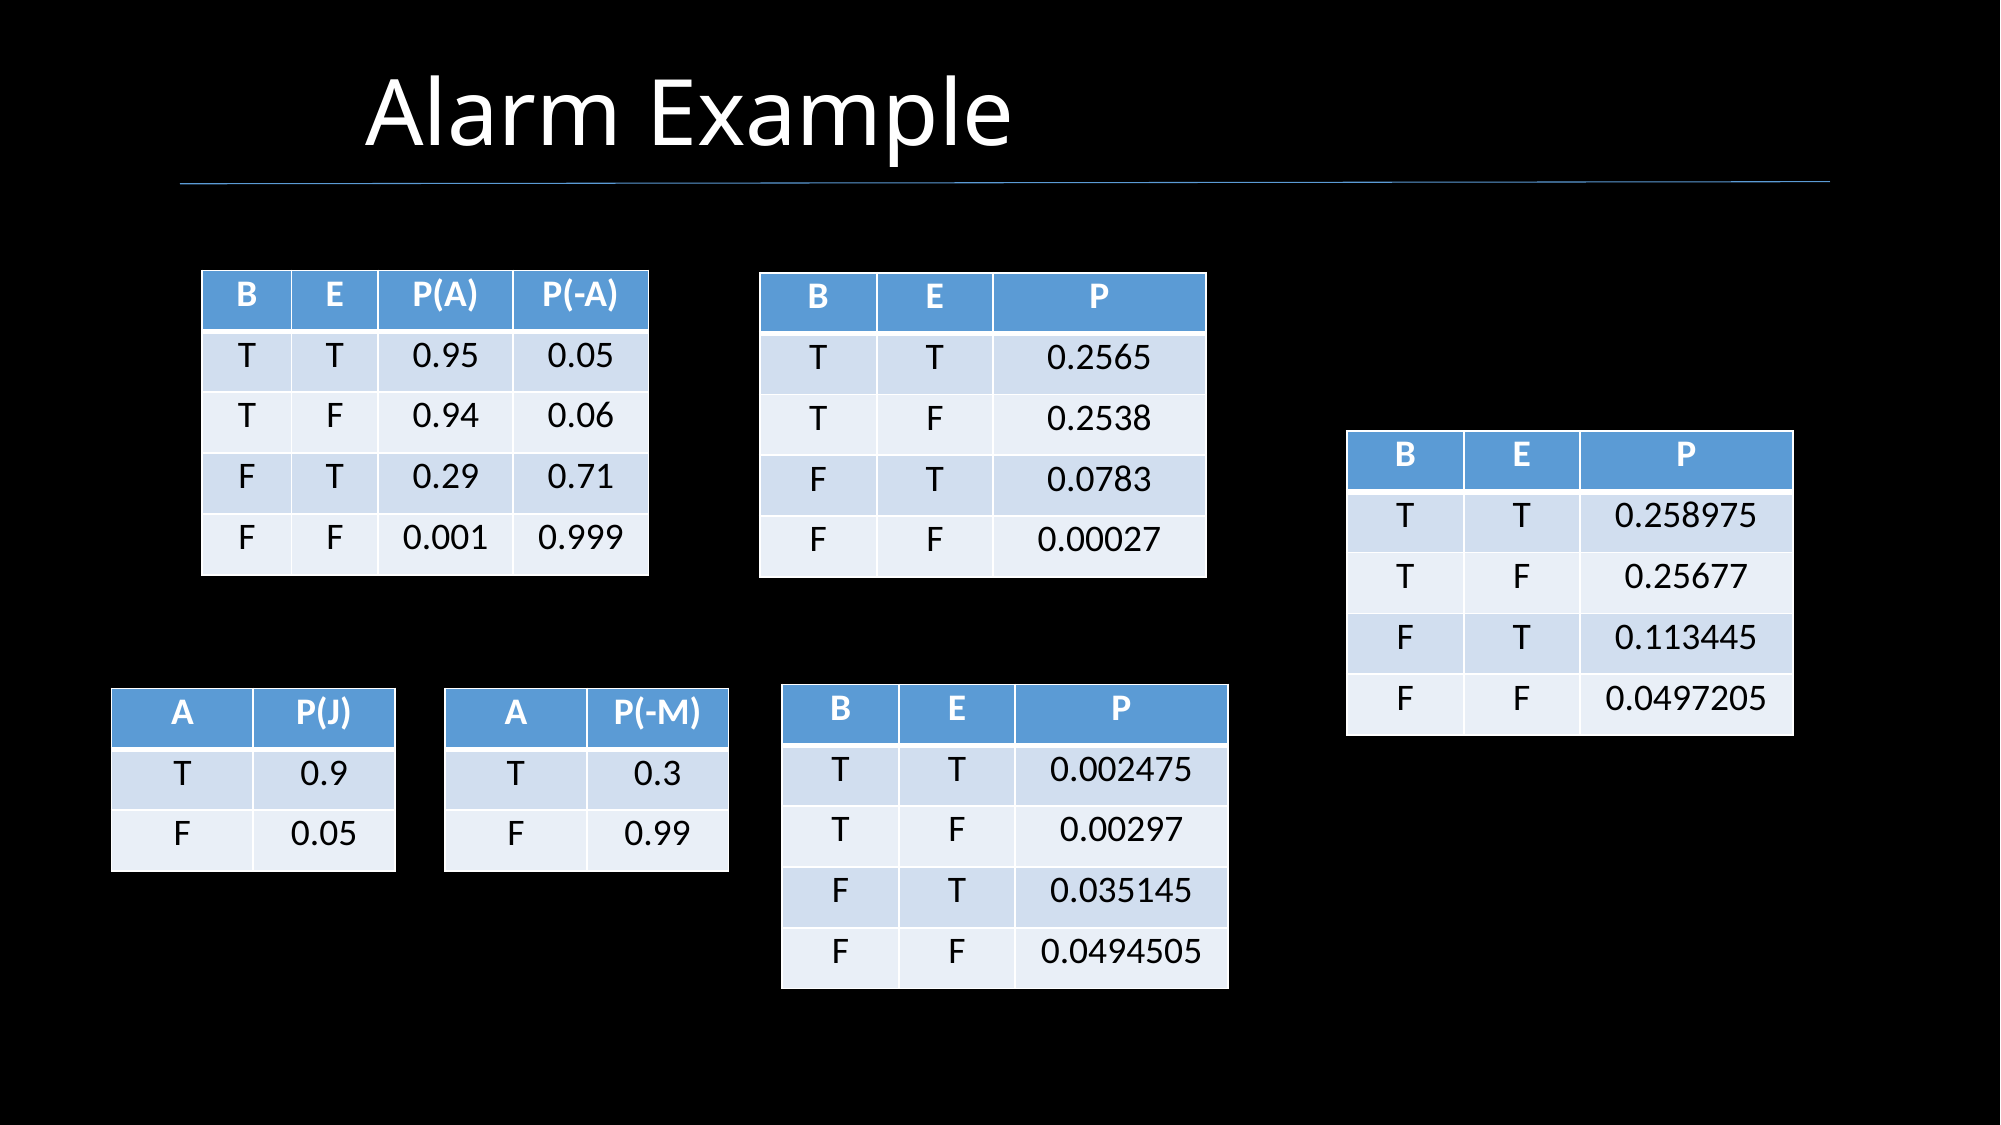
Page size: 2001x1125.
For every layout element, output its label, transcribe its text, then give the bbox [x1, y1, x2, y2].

table_cell T [783, 807, 898, 866]
table_cell F [292, 393, 377, 452]
table_cell 0.3 [588, 752, 728, 809]
table_cell F [761, 456, 876, 515]
table_cell F [783, 929, 898, 988]
table_header E [1465, 432, 1579, 489]
table_header P(-M) [588, 689, 728, 747]
table_cell 0.035145 [1016, 868, 1227, 927]
table_header B [203, 271, 291, 329]
table_cell T [761, 395, 876, 454]
table_cell F [1465, 553, 1579, 613]
table_cell T [292, 334, 377, 391]
table_cell T [878, 456, 992, 515]
table_header E [900, 685, 1014, 743]
table_cell F [1348, 614, 1463, 673]
table_cell F [1465, 675, 1579, 734]
table_cell 0.95 [379, 334, 512, 391]
table_cell T [900, 748, 1014, 805]
table_cell F [761, 517, 876, 576]
table_cell T [878, 336, 992, 394]
table_cell 0.9 [254, 752, 394, 809]
table_cell 0.25677 [1581, 553, 1792, 613]
table_header P [994, 274, 1205, 331]
table_cell T [446, 752, 586, 809]
table_header A [112, 689, 252, 747]
table_cell 0.0497205 [1581, 675, 1792, 734]
table_header B [761, 274, 876, 331]
table_cell 0.2538 [994, 395, 1205, 454]
table_cell T [900, 868, 1014, 927]
table_cell F [900, 929, 1014, 988]
table_cell F [878, 517, 992, 576]
table_cell T [203, 334, 291, 391]
table_cell 0.00297 [1016, 807, 1227, 866]
table_cell 0.113445 [1581, 614, 1792, 673]
table_cell 0.71 [514, 454, 648, 513]
table_cell F [203, 515, 291, 574]
table_header E [878, 274, 992, 331]
title Alarm Example [350, 50, 2000, 182]
table_cell 0.05 [514, 334, 648, 391]
table_cell T [203, 393, 291, 452]
table_cell 0.05 [254, 811, 394, 870]
table_cell T [112, 752, 252, 809]
table_cell 0.99 [588, 811, 728, 870]
table_cell T [783, 748, 898, 805]
table_cell 0.0783 [994, 456, 1205, 515]
table_header P(J) [254, 689, 394, 747]
table_cell 0.999 [514, 515, 648, 574]
table_cell F [783, 868, 898, 927]
table_cell F [203, 454, 291, 513]
table_header P [1581, 432, 1792, 489]
table_header B [783, 685, 898, 743]
table_cell T [292, 454, 377, 513]
table_cell 0.002475 [1016, 748, 1227, 805]
table_cell 0.29 [379, 454, 512, 513]
table_header P(A) [379, 271, 512, 329]
table_cell T [1465, 495, 1579, 552]
table_cell F [446, 811, 586, 870]
table_cell 0.2565 [994, 336, 1205, 394]
table_cell F [878, 395, 992, 454]
table_cell 0.06 [514, 393, 648, 452]
table_header B [1348, 432, 1463, 489]
table_header E [292, 271, 377, 329]
table_header P [1016, 685, 1227, 743]
table_cell F [112, 811, 252, 870]
table_cell F [1348, 675, 1463, 734]
table_cell T [1348, 495, 1463, 552]
table_cell 0.0494505 [1016, 929, 1227, 988]
table_header P(-A) [514, 271, 648, 329]
table_header A [446, 689, 586, 747]
table_cell F [900, 807, 1014, 866]
table_cell T [1465, 614, 1579, 673]
table_cell T [761, 336, 876, 394]
table_cell F [292, 515, 377, 574]
table_cell 0.00027 [994, 517, 1205, 576]
table_cell 0.001 [379, 515, 512, 574]
table_cell 0.94 [379, 393, 512, 452]
table_cell T [1348, 553, 1463, 613]
table_cell 0.258975 [1581, 495, 1792, 552]
